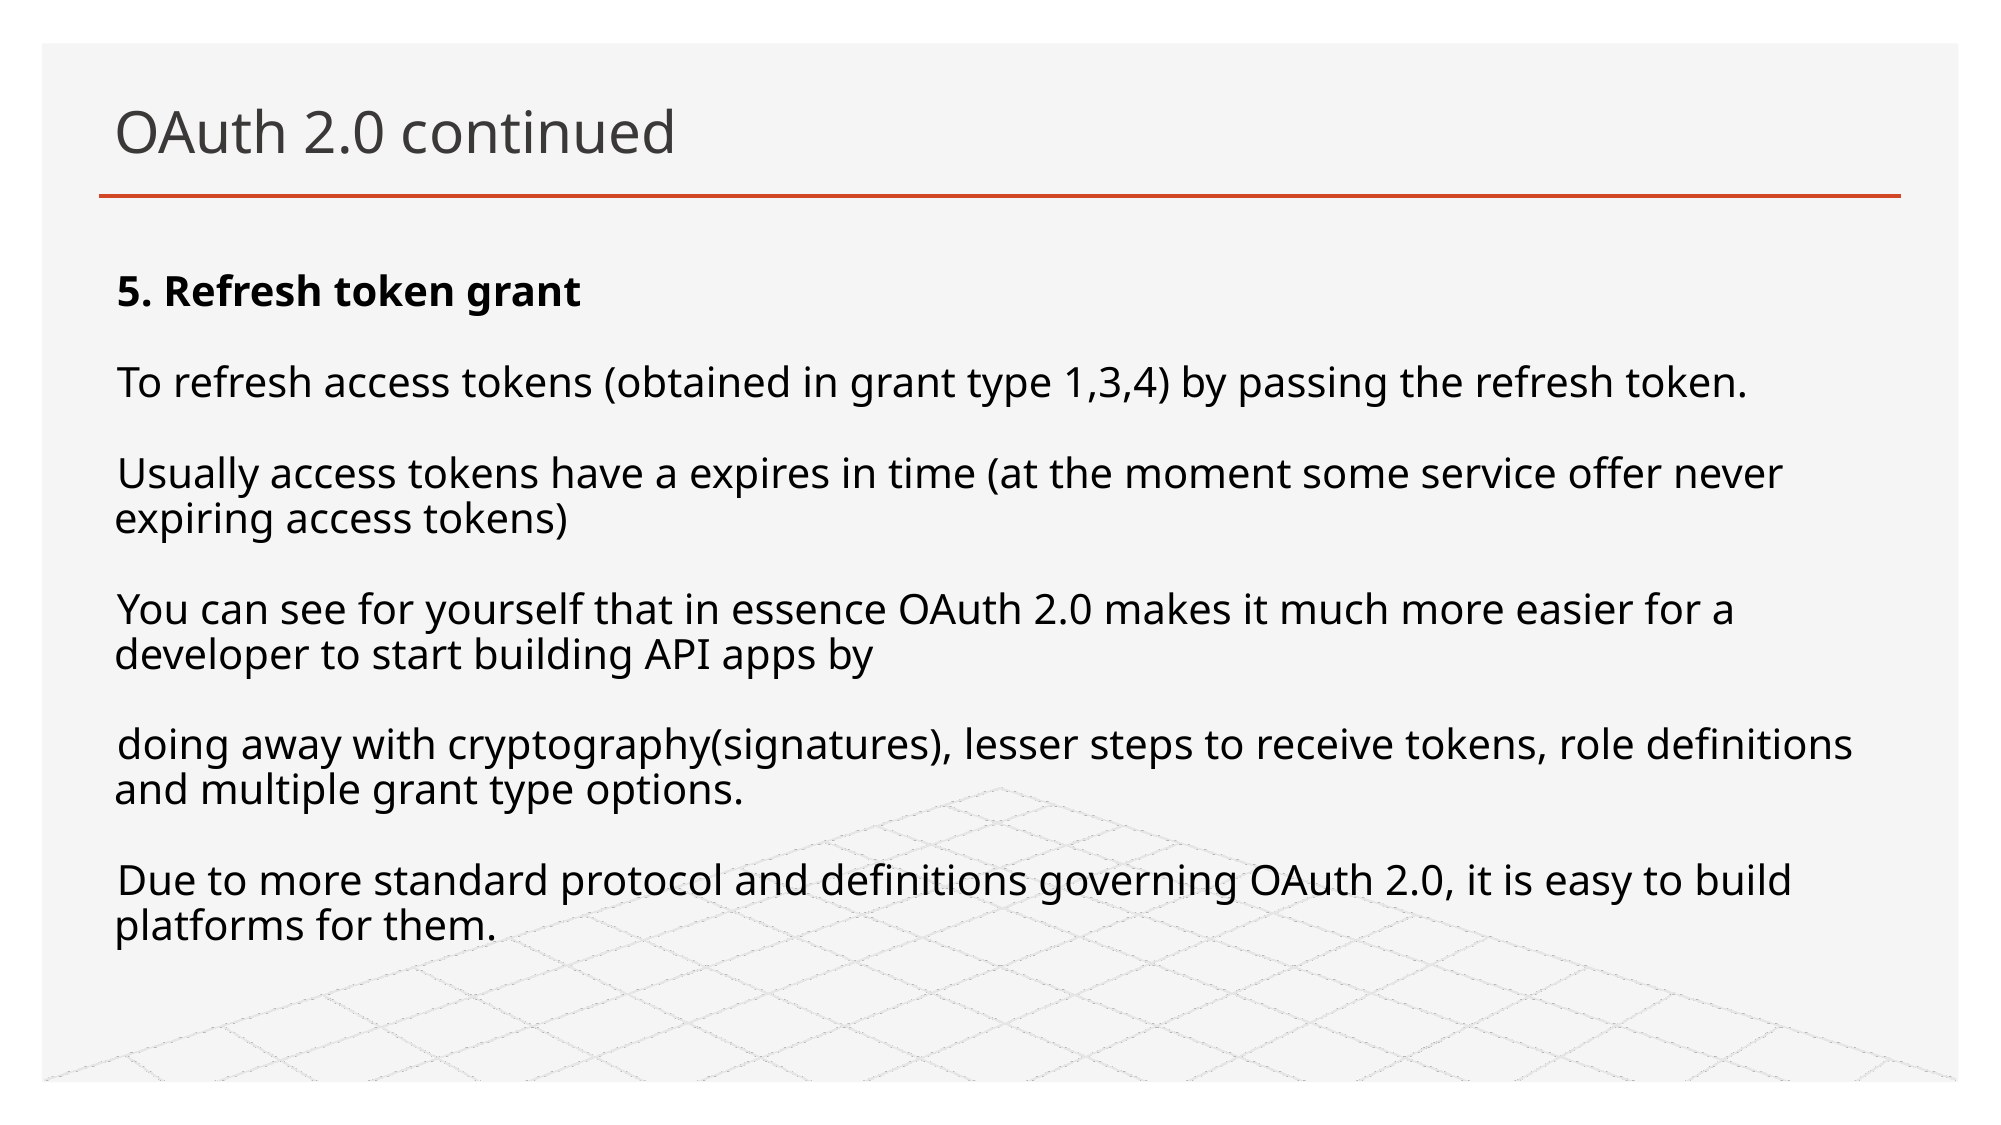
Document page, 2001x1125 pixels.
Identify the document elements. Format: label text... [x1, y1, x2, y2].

picture [44, 787, 1956, 1081]
title OAuth 2.0 continued [99, 73, 1901, 197]
list 5. Refresh token grant To refresh access tokens (obtained in grant type 1,3,4) by passing the refresh token. Usually access tokens have a expires in time (at the moment some service offer never expiring access tokens) You can see for yourself that in essence OAuth 2.0 makes it much more easier for a developer to start building API apps by doing away with cryptography(signatures), lesser steps to receive tokens, role definitions and multiple grant type options. Due to more standard protocol and definitions governing OAuth 2.0, it is easy to build platforms for them. [99, 263, 1901, 1014]
